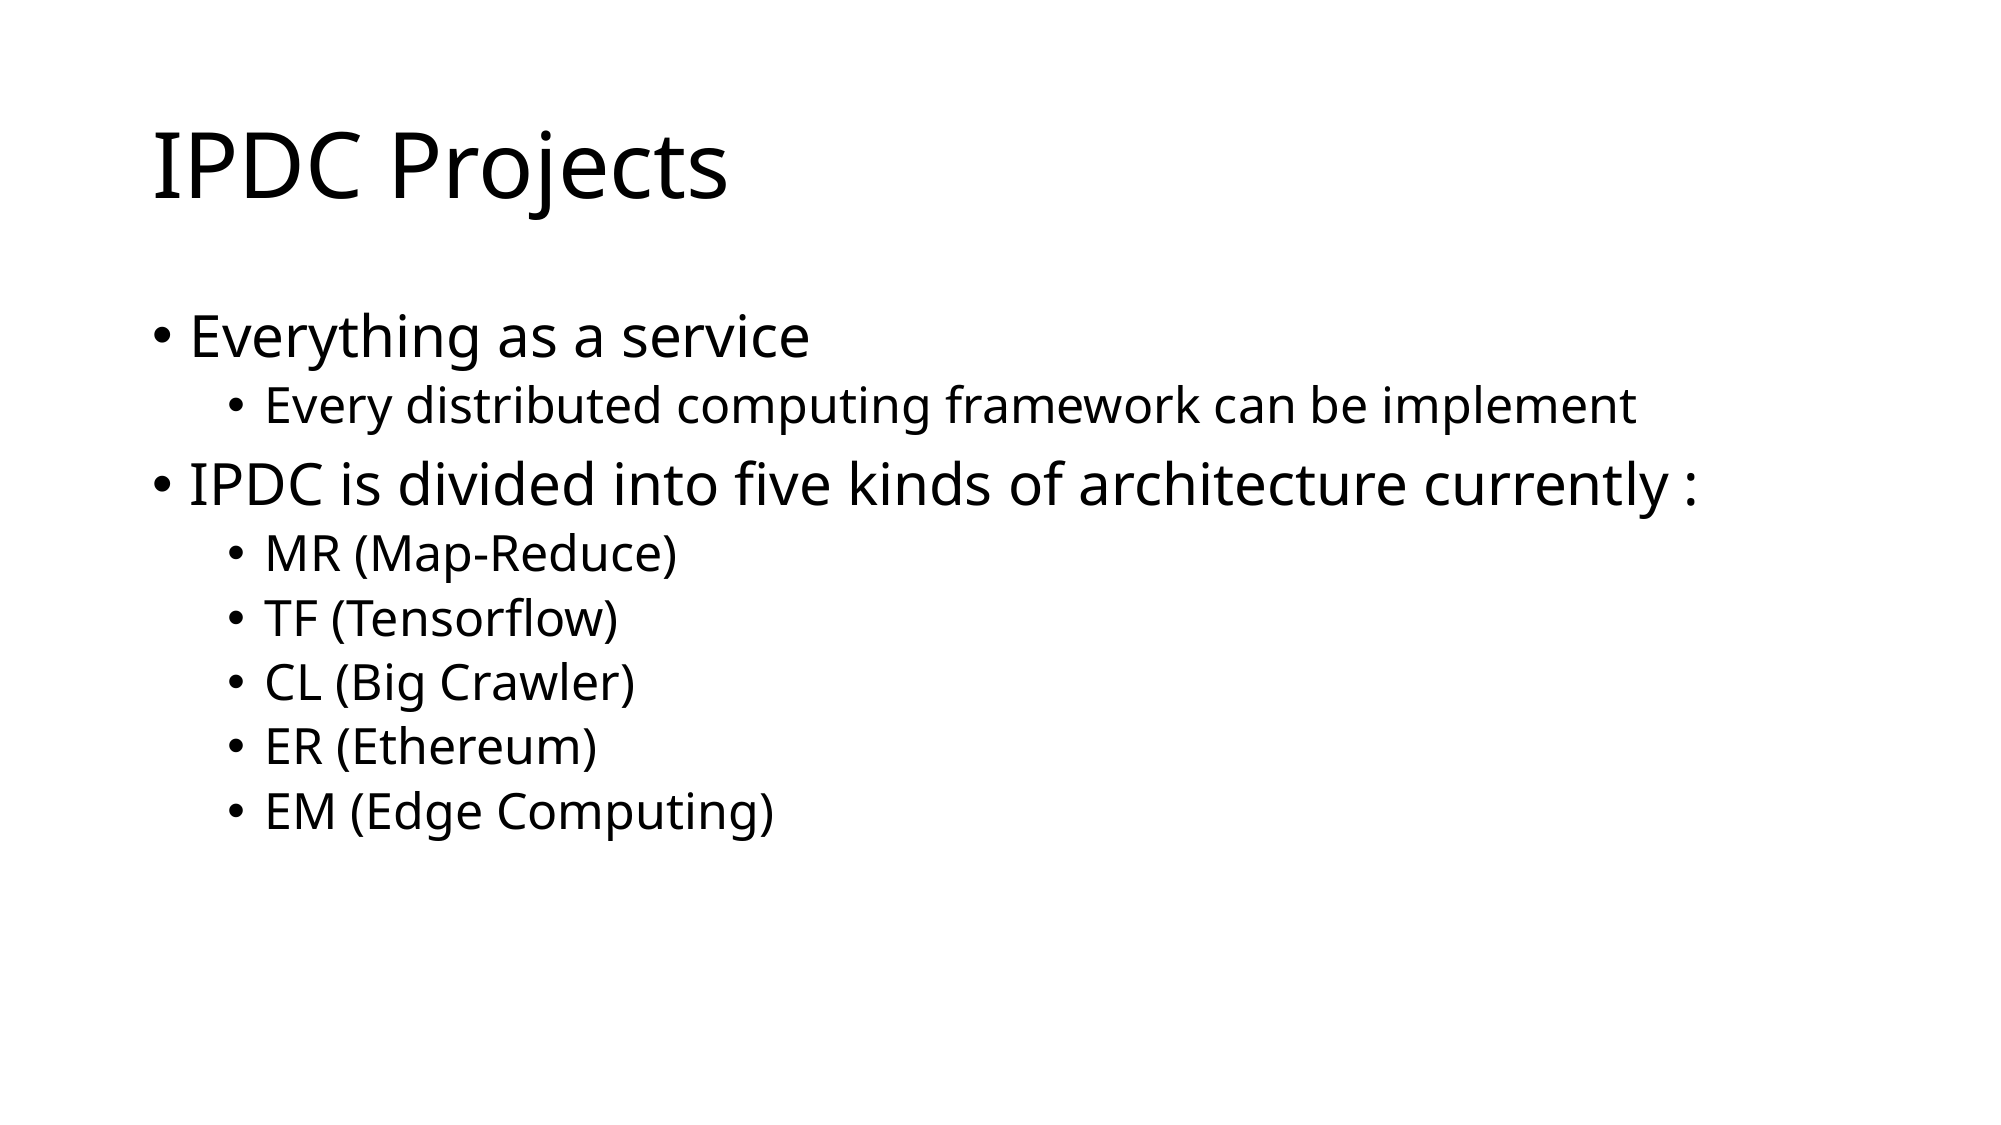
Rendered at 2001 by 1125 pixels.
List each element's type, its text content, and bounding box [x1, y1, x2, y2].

list Everything as a service Every distributed computing framework can be implement IPDC is divided into five kinds of architecture currently : MR (Map-Reduce) TF (Tensorflow) CL (Big Crawler) ER (Ethereum) EM (Edge Computing) [137, 299, 1863, 1014]
title IPDC Projects [137, 59, 1863, 278]
